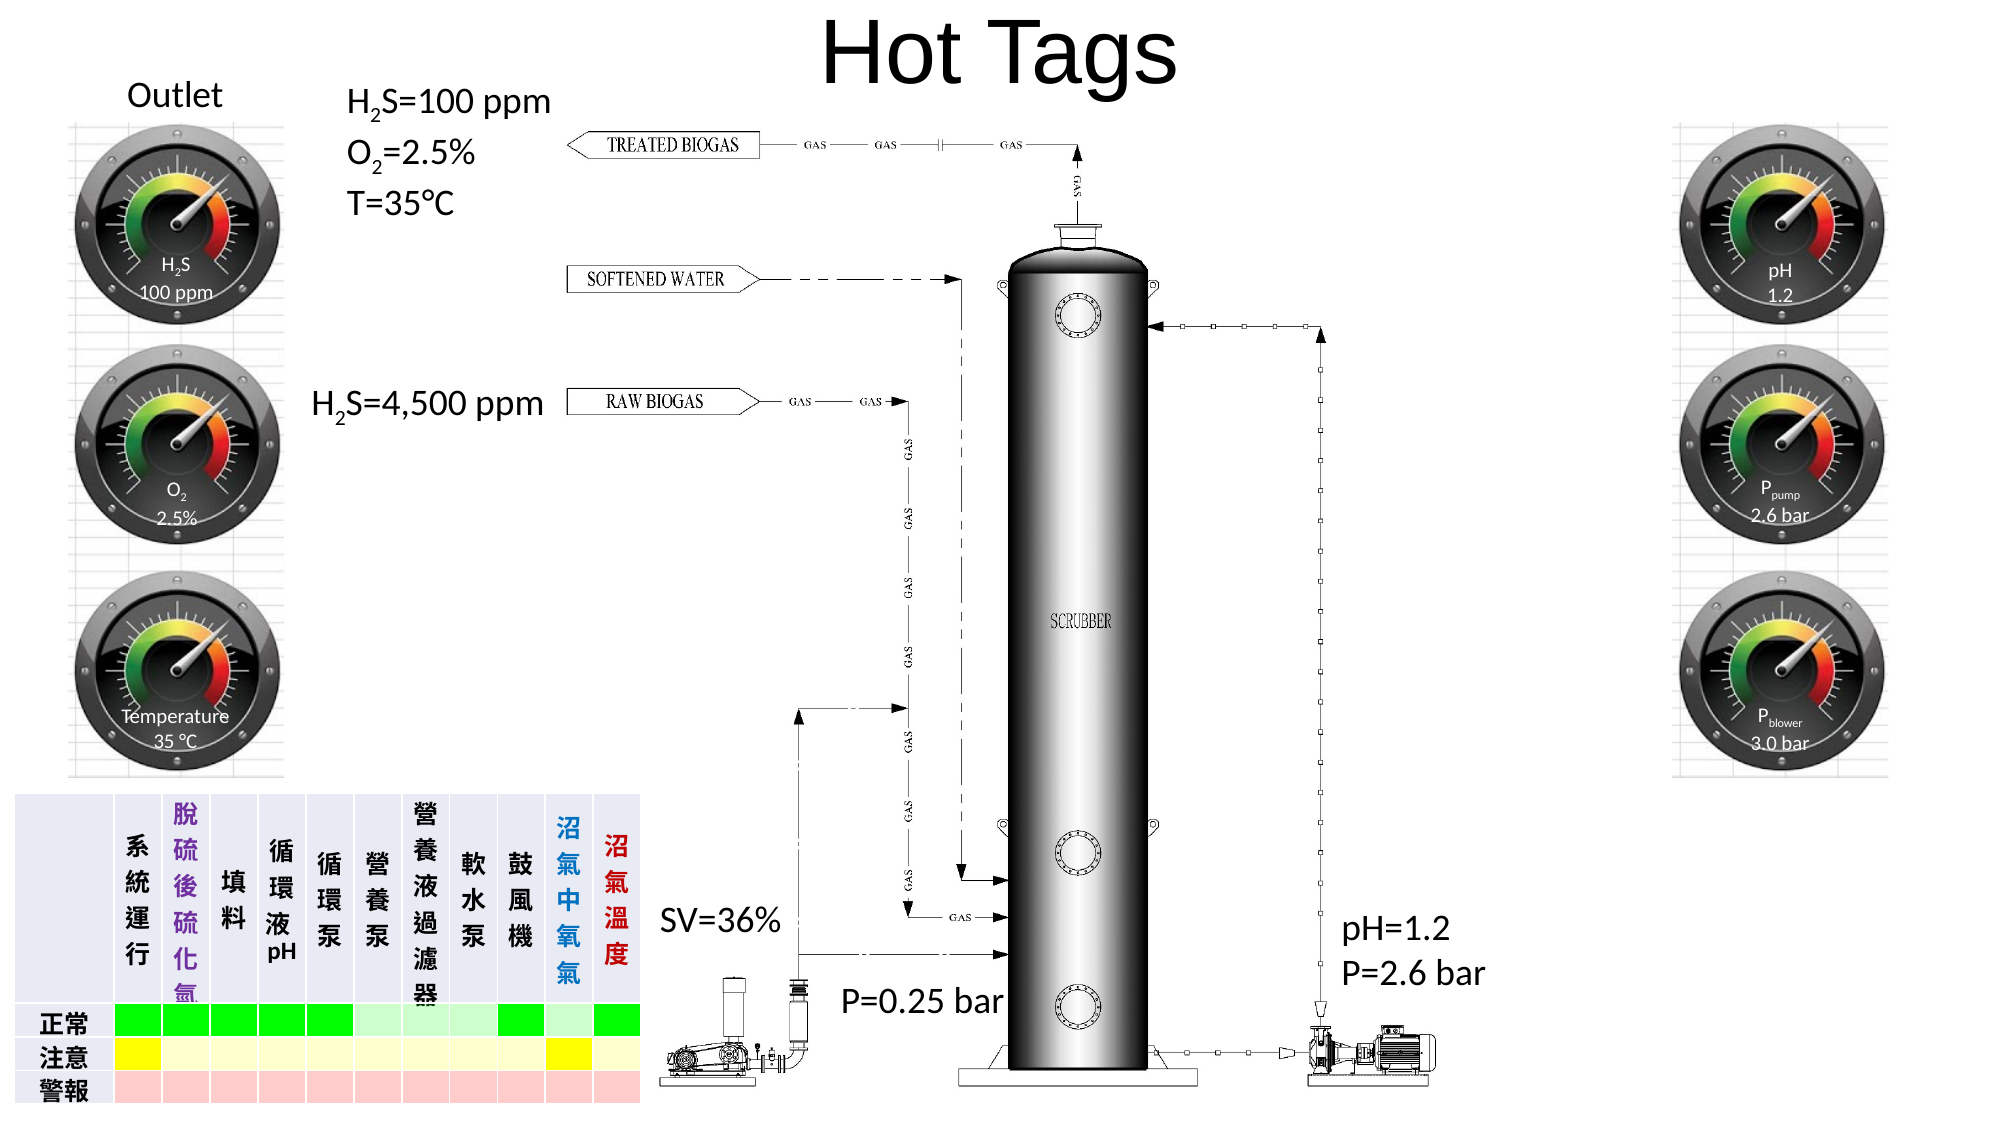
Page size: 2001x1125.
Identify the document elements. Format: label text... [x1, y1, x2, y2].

picture [67, 122, 285, 778]
table_cell [163, 1071, 209, 1103]
table_header 填料 [211, 794, 257, 1002]
table_cell [307, 1004, 353, 1036]
text_box H2S=4,500 ppm [296, 370, 551, 437]
table_cell [355, 1038, 401, 1070]
table_cell [115, 1004, 161, 1036]
table_cell [450, 1071, 497, 1103]
table_header [15, 794, 113, 1002]
table_cell 正常 [15, 1004, 113, 1036]
table_cell [403, 1038, 449, 1070]
table_header 循環泵 [307, 794, 353, 1002]
table_header 軟水泵 [450, 794, 497, 1002]
table_cell [546, 1038, 551, 1070]
table_cell [403, 1071, 449, 1103]
table_header 營養液過濾器 [403, 794, 449, 1002]
table_cell [450, 1038, 497, 1070]
table_cell [450, 1004, 497, 1036]
title Hot Tags [0, 0, 2000, 112]
table_cell [498, 1004, 544, 1036]
table_header 營養泵 [355, 794, 401, 1002]
picture [1672, 122, 1889, 778]
table_cell [163, 1038, 209, 1070]
table_cell [211, 1004, 257, 1036]
table_cell [355, 1004, 401, 1036]
table_cell [403, 1004, 449, 1036]
table_cell [546, 1004, 551, 1036]
table_cell [163, 1004, 209, 1036]
table_cell [259, 1038, 305, 1070]
table_cell [355, 1071, 401, 1103]
table_header 循環液pH [259, 794, 305, 1002]
table_cell 注意 [15, 1038, 113, 1070]
table_cell [115, 1071, 161, 1103]
text_box H2S=100 ppm O2=2.5% T=35°C [332, 68, 568, 231]
table_cell [211, 1038, 257, 1070]
table_cell [115, 1038, 161, 1070]
table_header 系統運行 [115, 794, 161, 1002]
table_cell [307, 1038, 353, 1070]
text_box Outlet [112, 62, 239, 122]
table_cell [259, 1071, 305, 1103]
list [551, 111, 1449, 1125]
table_cell [498, 1038, 544, 1070]
text_box pH=1.2 P=2.6 bar [1449, 895, 1502, 1001]
table_cell [546, 1071, 551, 1103]
table_cell 警報 [15, 1071, 113, 1103]
table_cell [307, 1071, 353, 1103]
table_cell [498, 1071, 544, 1103]
table_header 鼓風機 [498, 794, 544, 1002]
table_cell [259, 1004, 305, 1036]
table_header 脫硫後硫化氫 [163, 794, 209, 1002]
table_cell [211, 1071, 257, 1103]
table_header 沼氣中氧氣 [546, 794, 551, 1002]
